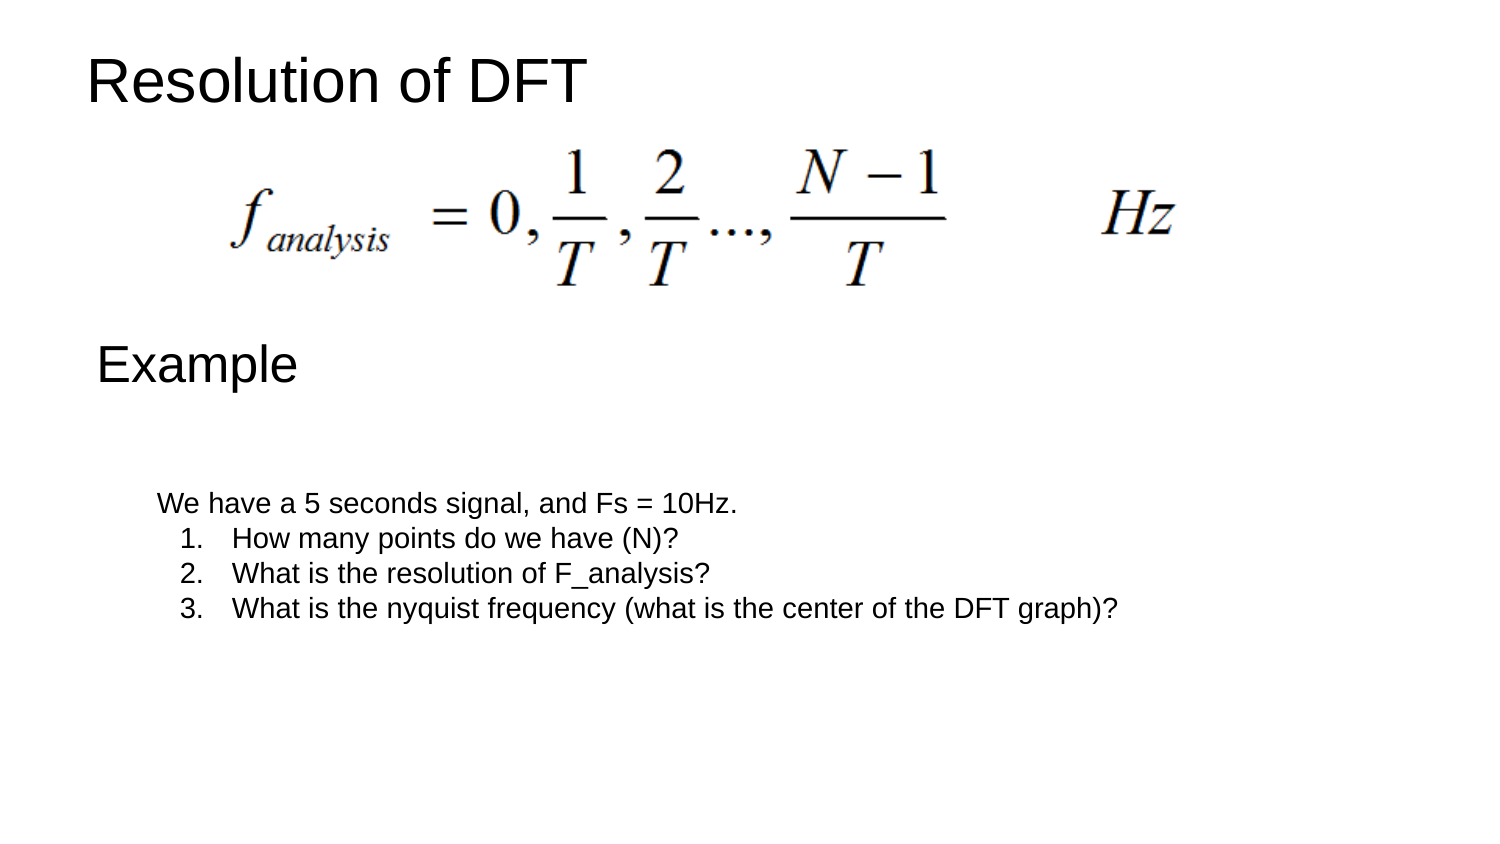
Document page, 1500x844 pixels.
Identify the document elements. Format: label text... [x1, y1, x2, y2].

picture [216, 130, 1201, 301]
text_box We have a 5 seconds signal, and Fs = 10Hz. How many points do we have (N)? What is the resolution of F_analysis? What is the nyquist frequency (what is the center of the DFT graph)? [141, 469, 1345, 640]
text_box Resolution of DFT [70, 25, 648, 130]
text_box Example [81, 315, 343, 408]
